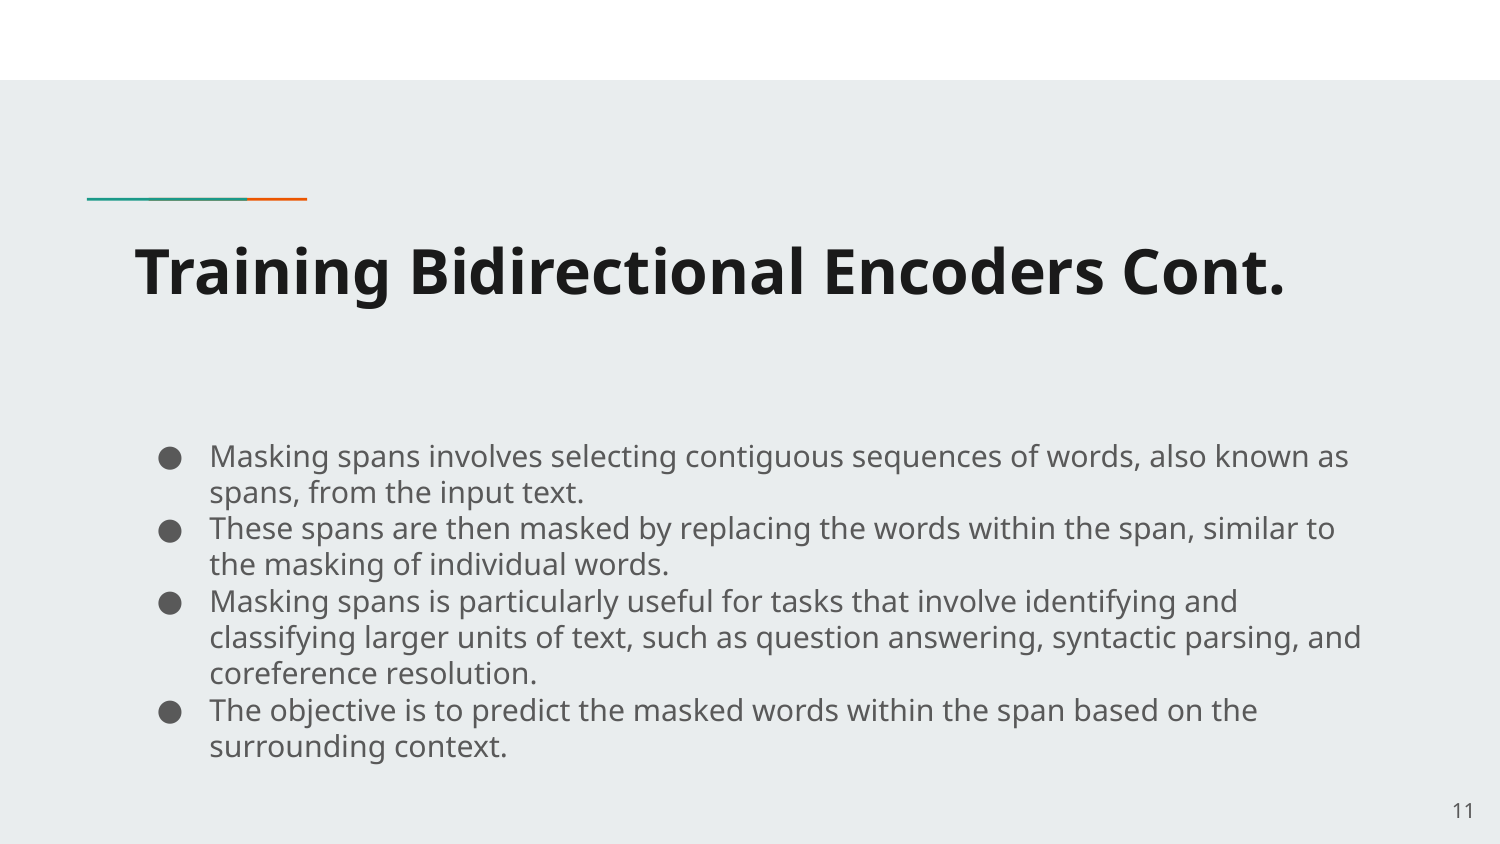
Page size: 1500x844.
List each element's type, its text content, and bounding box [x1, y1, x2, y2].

title Training Bidirectional Encoders Cont. [119, 216, 1381, 421]
subtitle Masking spans involves selecting contiguous sequences of words, also known as spans, from the input text. These spans are then masked by replacing the words within the span, similar to the masking of individual words. Masking spans is particularly useful for tasks that involve identifying and classifying larger units of text, such as question answering, syntactic parsing, and coreference resolution. The objective is to predict the masked words within the span based on the surrounding context. [119, 421, 1381, 816]
slide_number ‹#› [1400, 779, 1491, 844]
